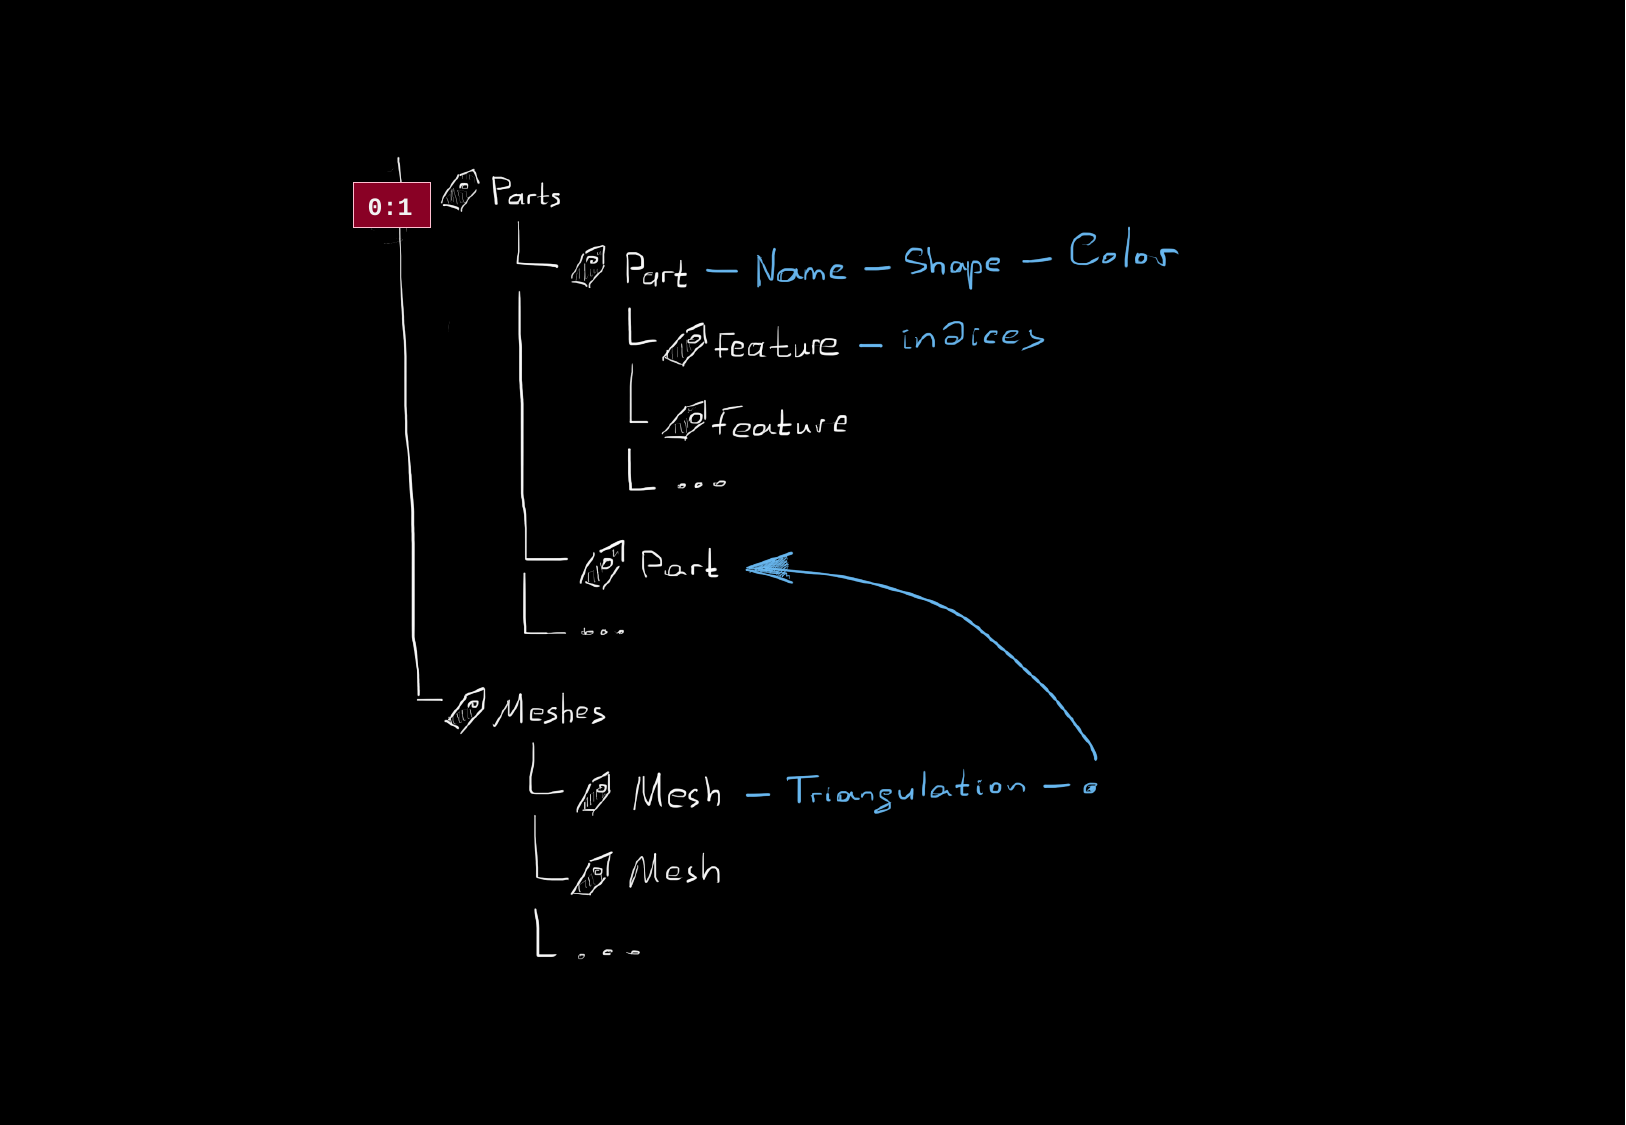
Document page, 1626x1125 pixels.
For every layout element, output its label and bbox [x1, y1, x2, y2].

picture [333, 104, 1292, 1021]
